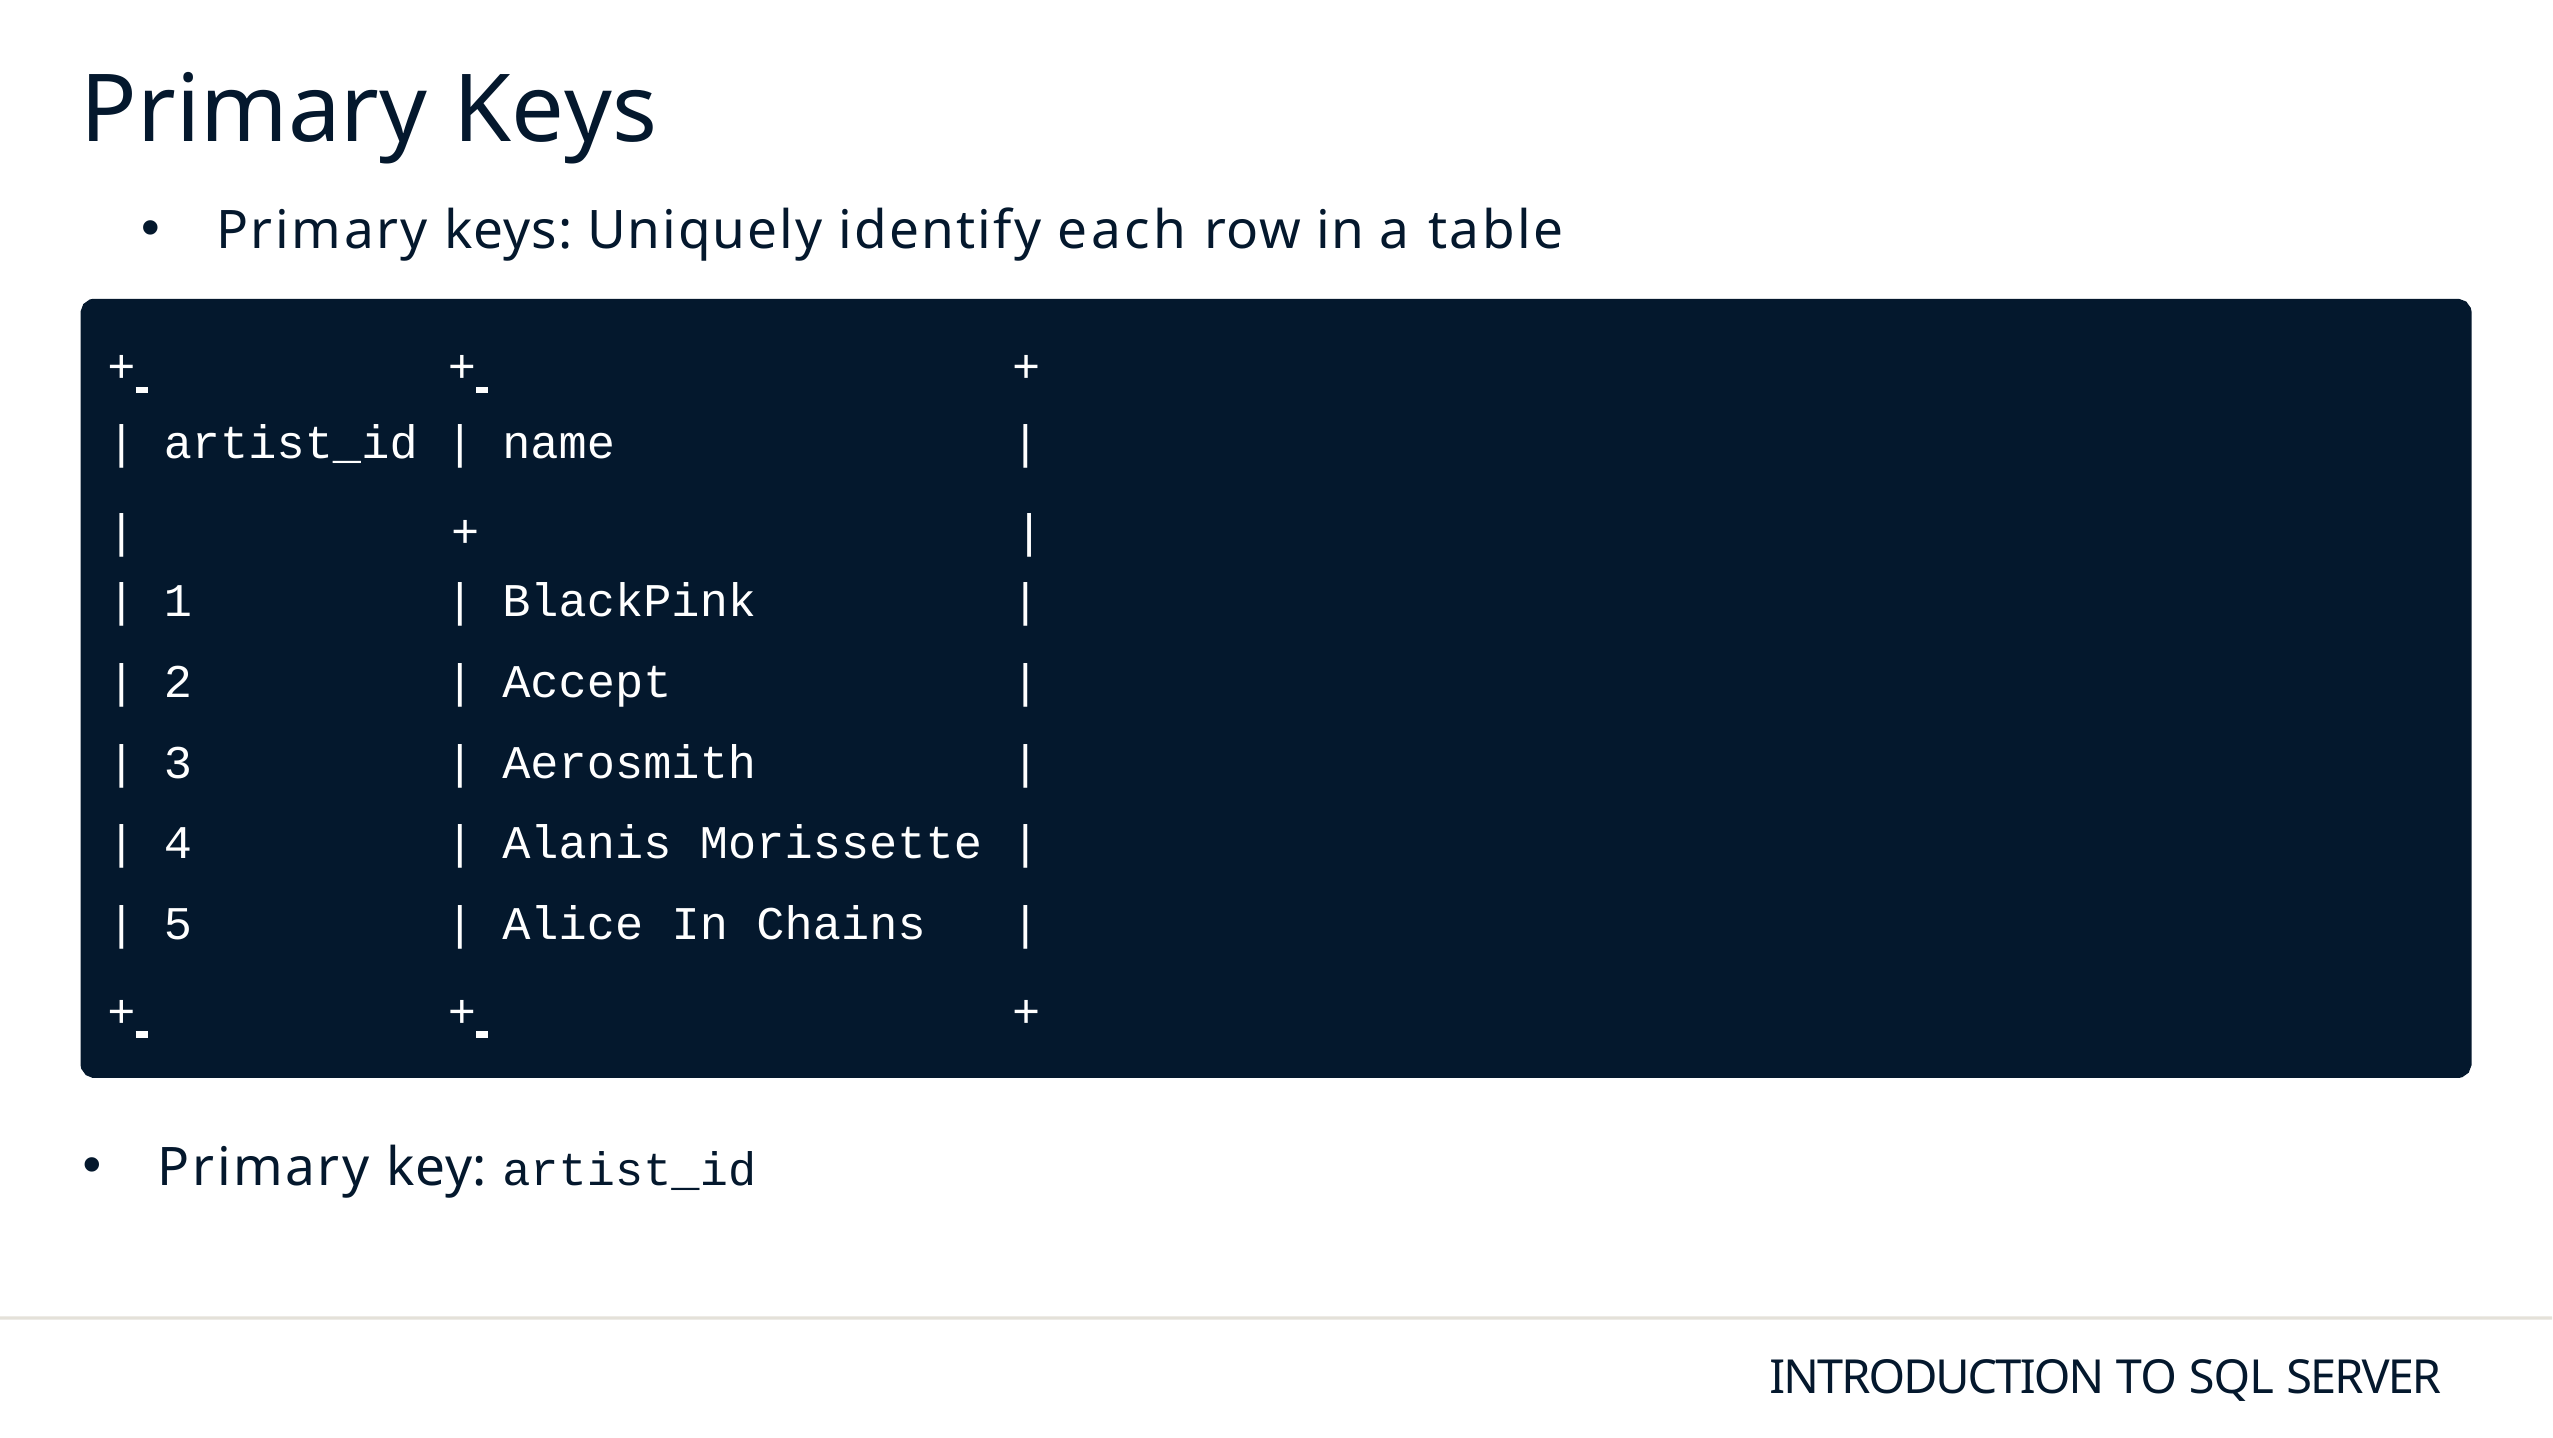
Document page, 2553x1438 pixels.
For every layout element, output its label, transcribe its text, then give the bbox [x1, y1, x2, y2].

table_cell 1 [150, 557, 432, 648]
text_box Primary key: artist_id [80, 1129, 793, 1197]
table_cell 5 [150, 890, 432, 959]
table_cell Alice In Chains [488, 890, 996, 959]
table_cell | + | [102, 476, 1044, 557]
table_cell | [996, 648, 1044, 729]
table_header name [488, 418, 996, 476]
text_box + + + [105, 333, 1041, 393]
table_cell | [102, 890, 150, 959]
footer INTRODUCTION TO SQL SERVER [1767, 1346, 2501, 1438]
table_cell | [996, 729, 1044, 809]
table_cell 2 [150, 648, 432, 729]
table_cell | [432, 890, 488, 959]
table_cell Alanis Morissette [488, 809, 996, 890]
table_header | [432, 418, 488, 476]
table_header | [102, 418, 150, 476]
table_cell | [996, 890, 1044, 959]
table_cell 3 [150, 729, 432, 809]
table_cell Accept [488, 648, 996, 729]
table_cell | [432, 648, 488, 729]
table_cell | [996, 809, 1044, 890]
table_cell Aerosmith [488, 729, 996, 809]
table_header | [996, 418, 1044, 476]
table_cell | [102, 648, 150, 729]
table_cell | [432, 729, 488, 809]
title Primary Keys [78, 44, 659, 288]
table_cell | [102, 557, 150, 648]
table_cell | [102, 729, 150, 809]
table_cell | [432, 809, 488, 890]
table_cell BlackPink [488, 557, 996, 648]
table_cell | [996, 557, 1044, 648]
text_box Primary keys: Uniquely identify each row in a table [138, 192, 1577, 259]
table_cell | [102, 809, 150, 890]
text_box [80, 298, 2472, 1078]
table_cell | [432, 557, 488, 648]
table_cell 4 [150, 809, 432, 890]
table_header artist_id [150, 418, 432, 476]
text_box + + + [105, 978, 1041, 1037]
